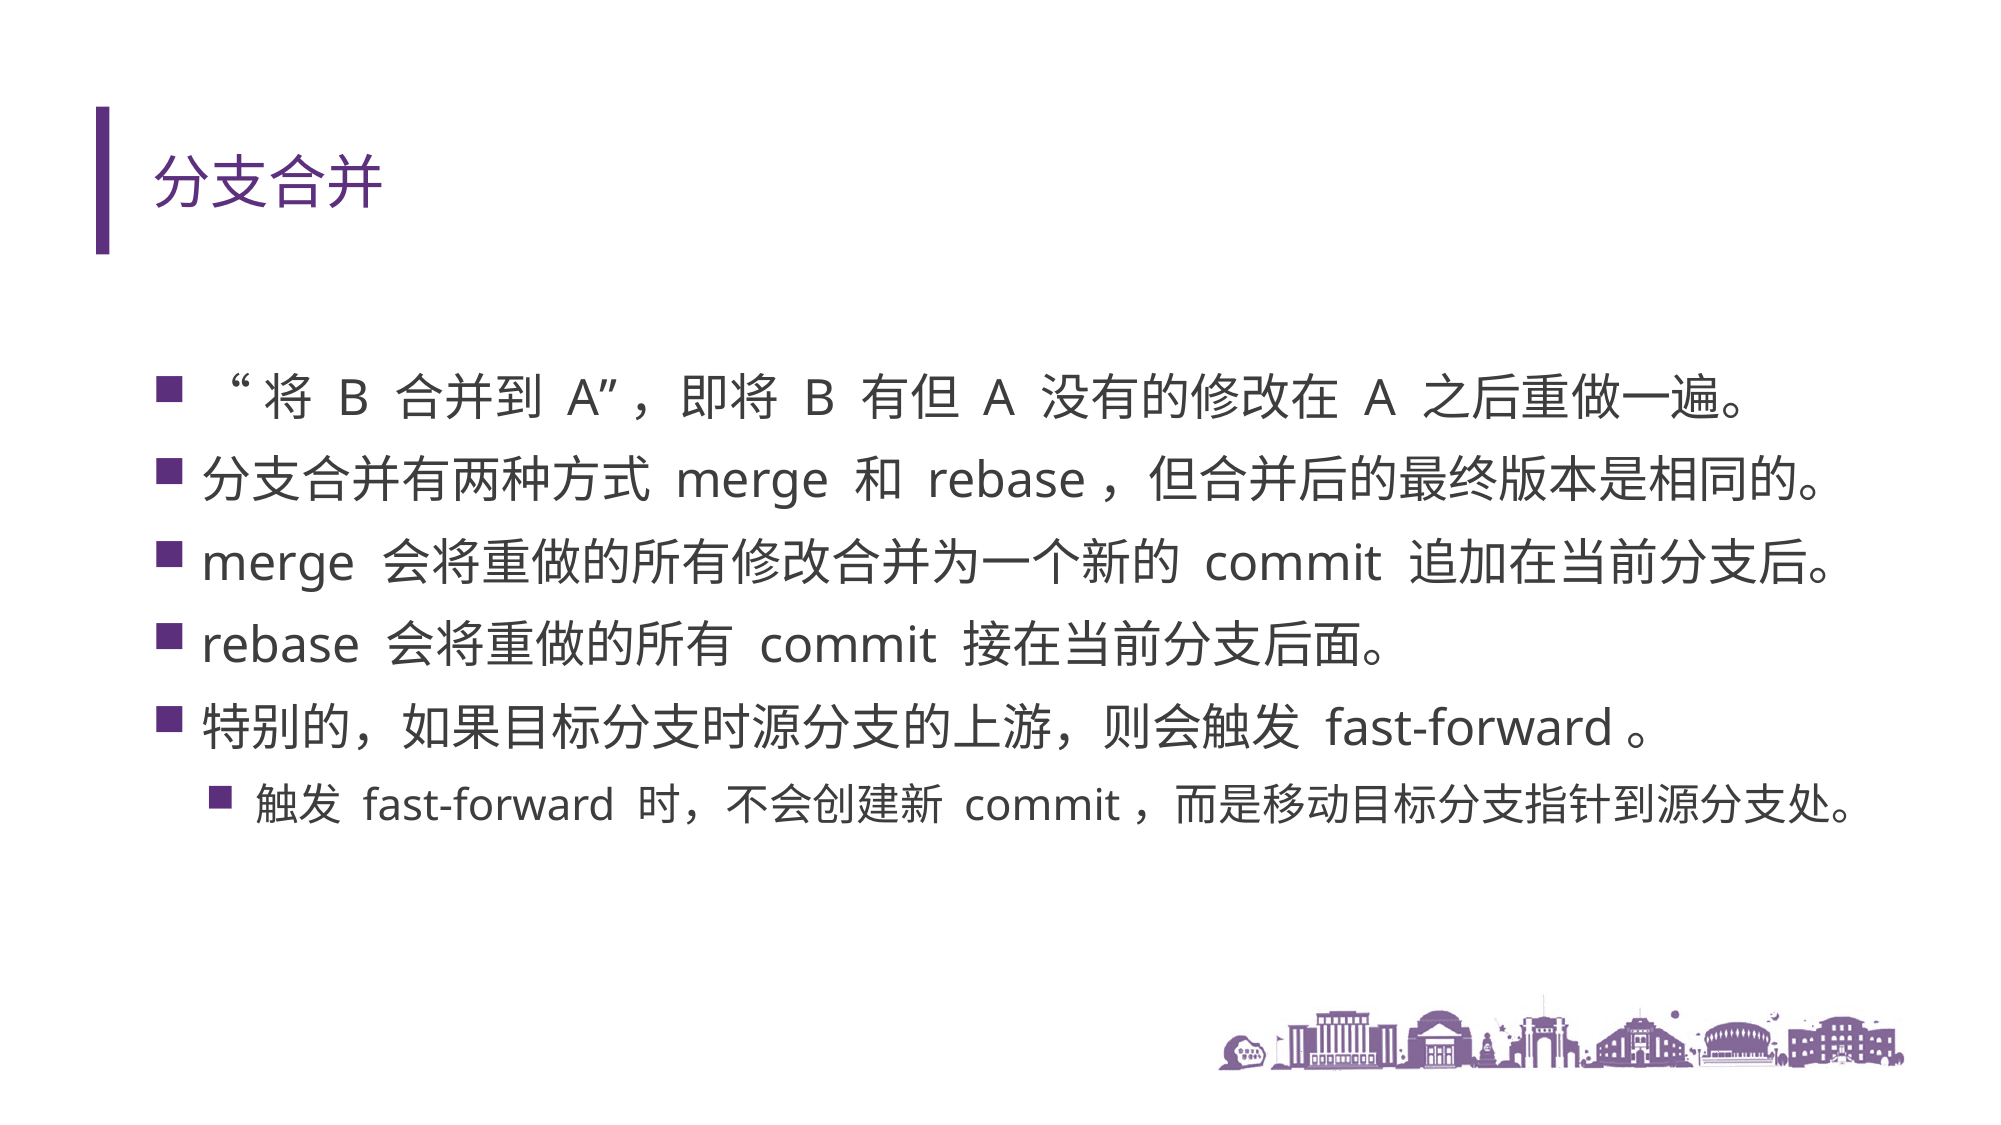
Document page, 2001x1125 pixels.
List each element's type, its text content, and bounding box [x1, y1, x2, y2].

list “将 B 合并到 A”，即将 B 有但 A 没有的修改在 A 之后重做一遍。 分支合并有两种方式 merge 和 rebase，但合并后的最终版本是相同的。 merge 会将重做的所有修改合并为一个新的 commit 追加在当前分支后。 rebase 会将重做的所有 commit 接在当前分支后面。 特别的，如果目标分支时源分支的上游，则会触发 fast-forward。 触发 fast-forward 时，不会创建新 commit，而是移动目标分支指针到源分支处。 [136, 357, 1863, 962]
title 分支合并 [137, 97, 1863, 264]
